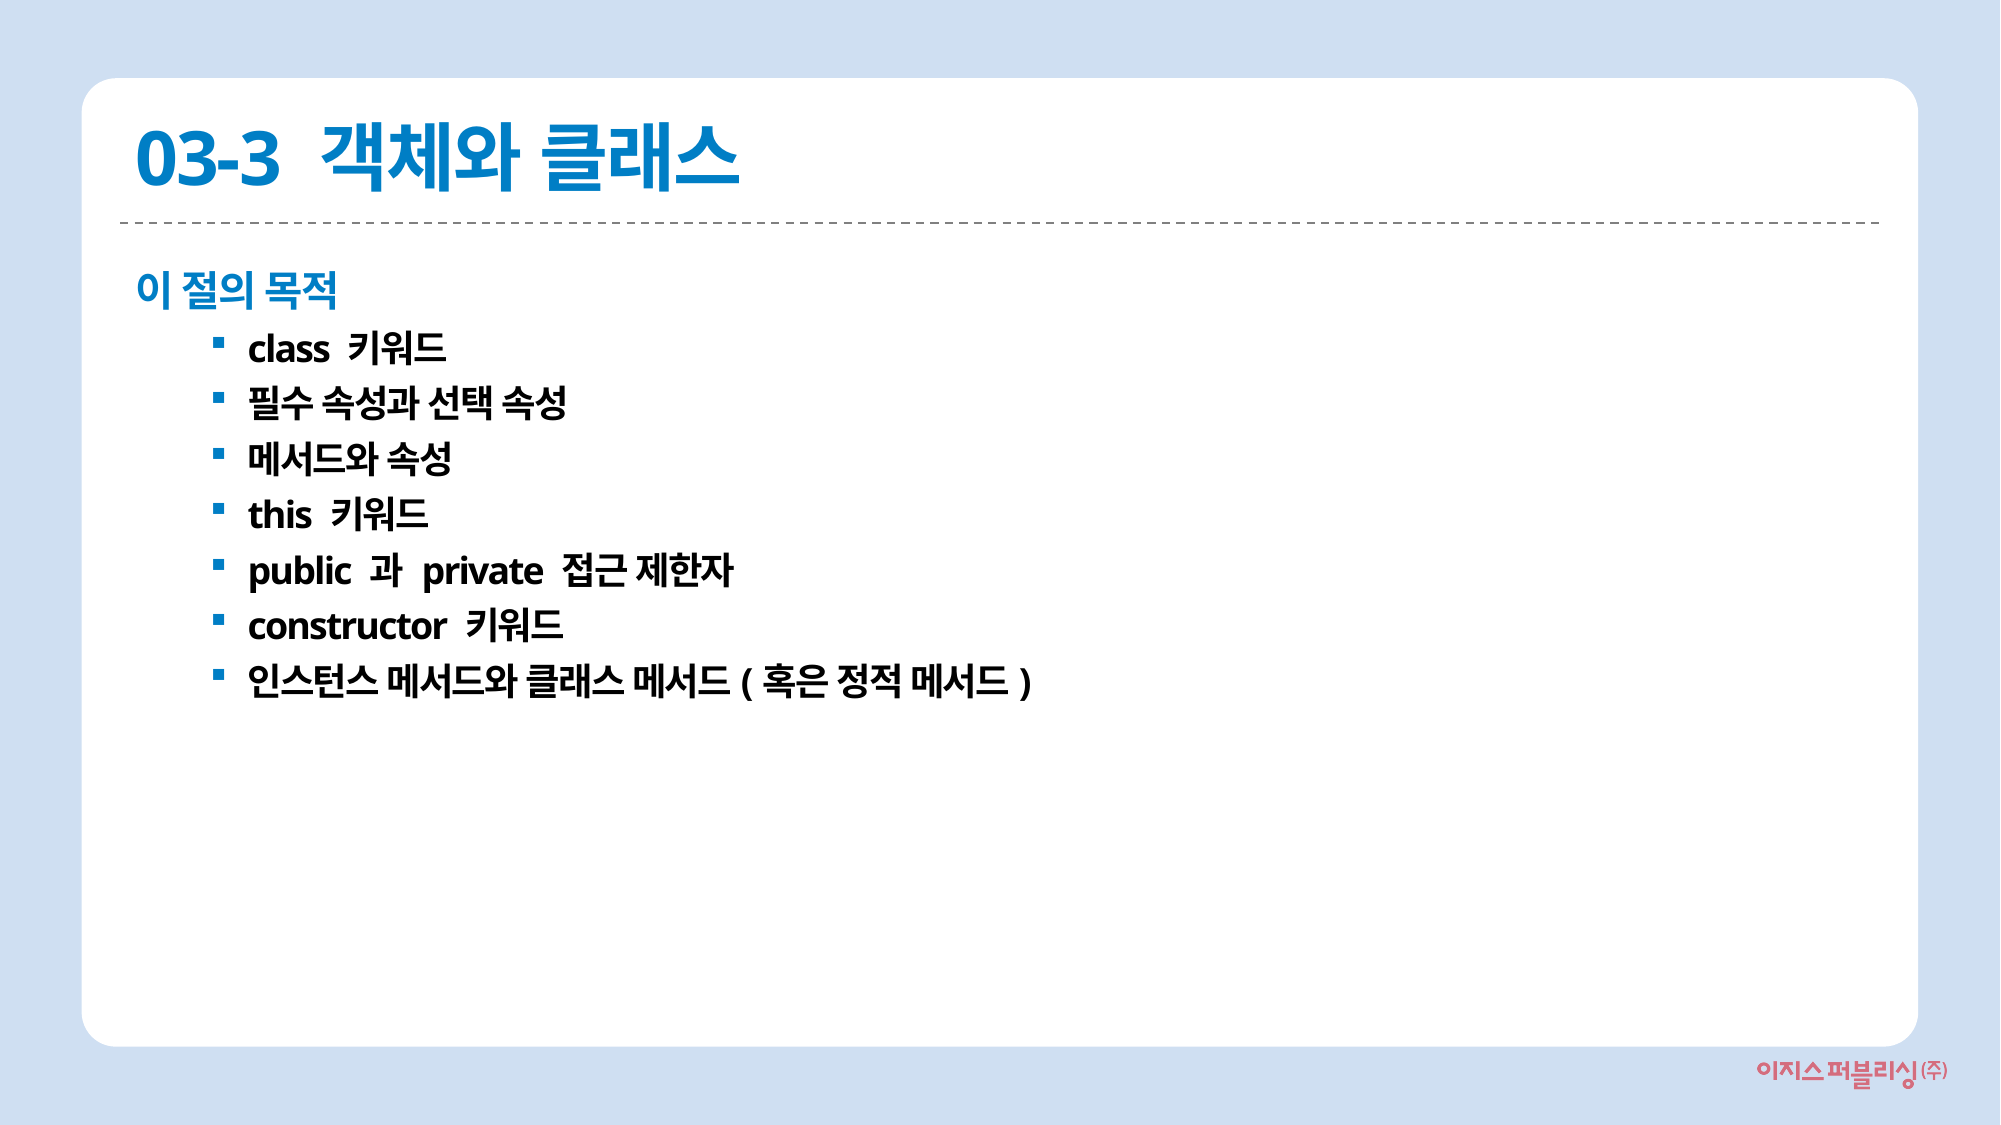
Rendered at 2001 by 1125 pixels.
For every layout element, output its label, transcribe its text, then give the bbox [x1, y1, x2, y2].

title 03-3 객체와 클래스 [120, 109, 1880, 209]
list 이 절의 목적 class 키워드 필수 속성과 선택 속성 메서드와 속성 this 키워드 public 과 private 접근 제한자 constructor 키워드 인스턴스 메서드와 클래스 메서드(혹은 정적 메서드) [120, 257, 1860, 1009]
